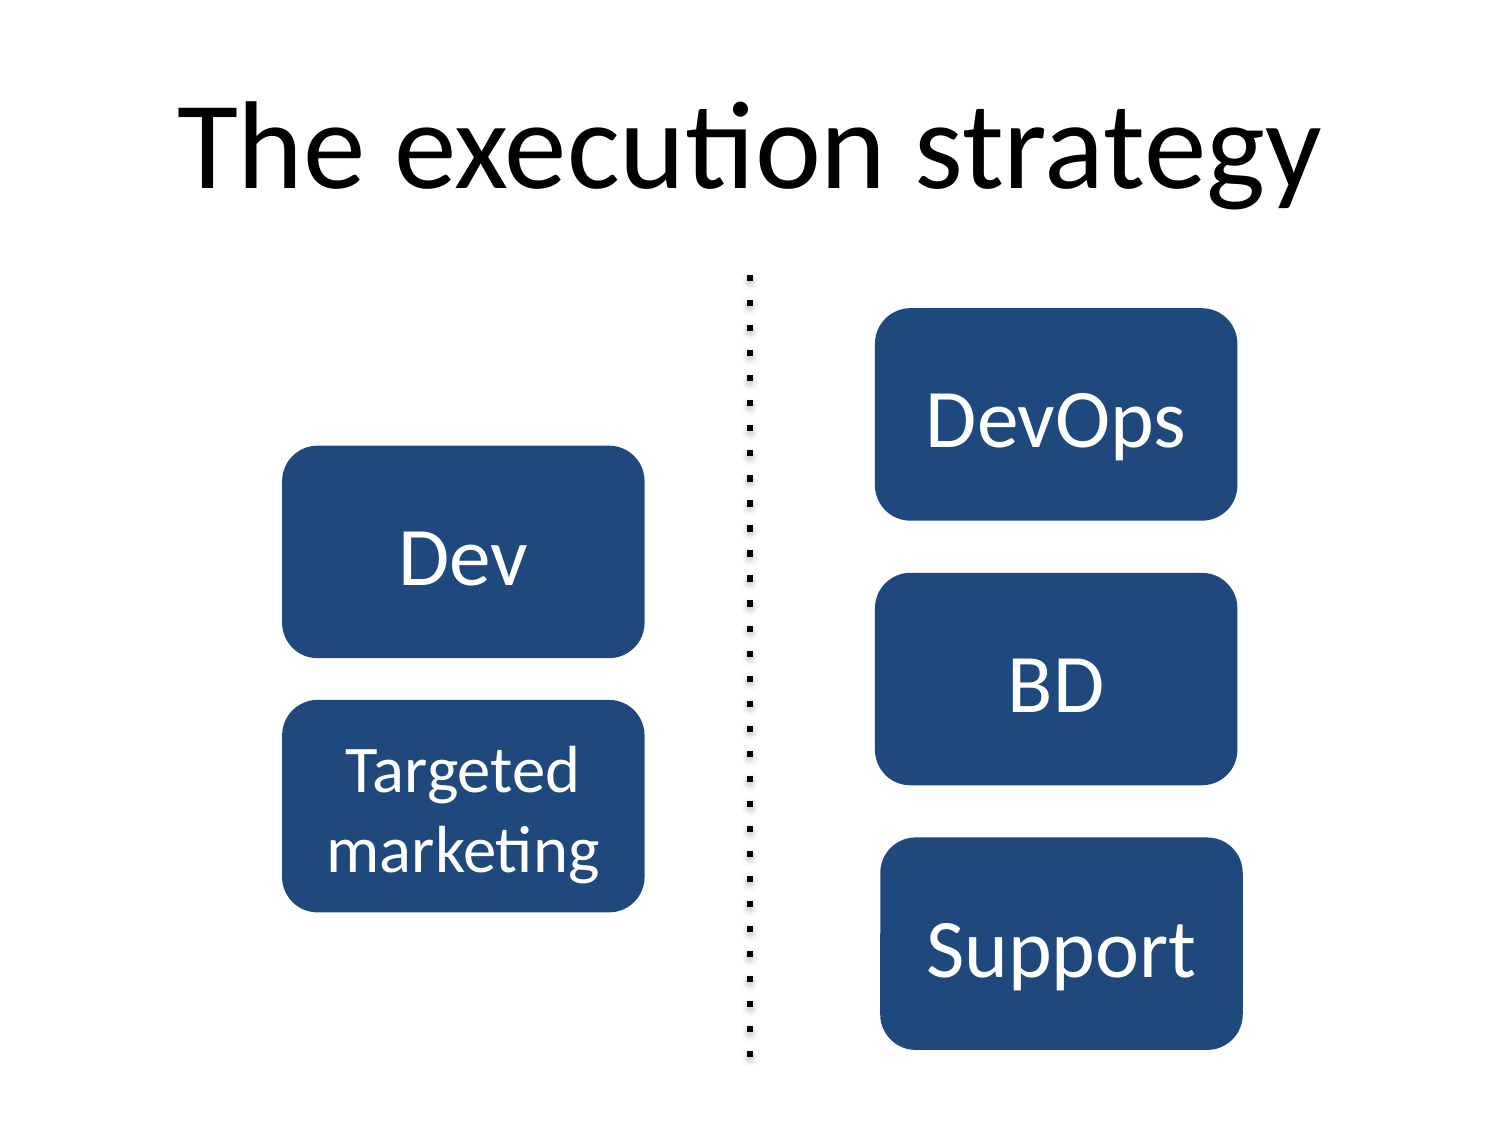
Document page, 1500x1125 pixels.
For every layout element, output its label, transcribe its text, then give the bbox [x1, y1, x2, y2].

title The execution strategy [75, 45, 1425, 233]
text_box Targeted marketing [279, 697, 647, 915]
text_box BD [872, 570, 1240, 788]
text_box DevOps [872, 306, 1240, 523]
text_box Support [878, 835, 1245, 1053]
text_box Dev [279, 443, 647, 661]
